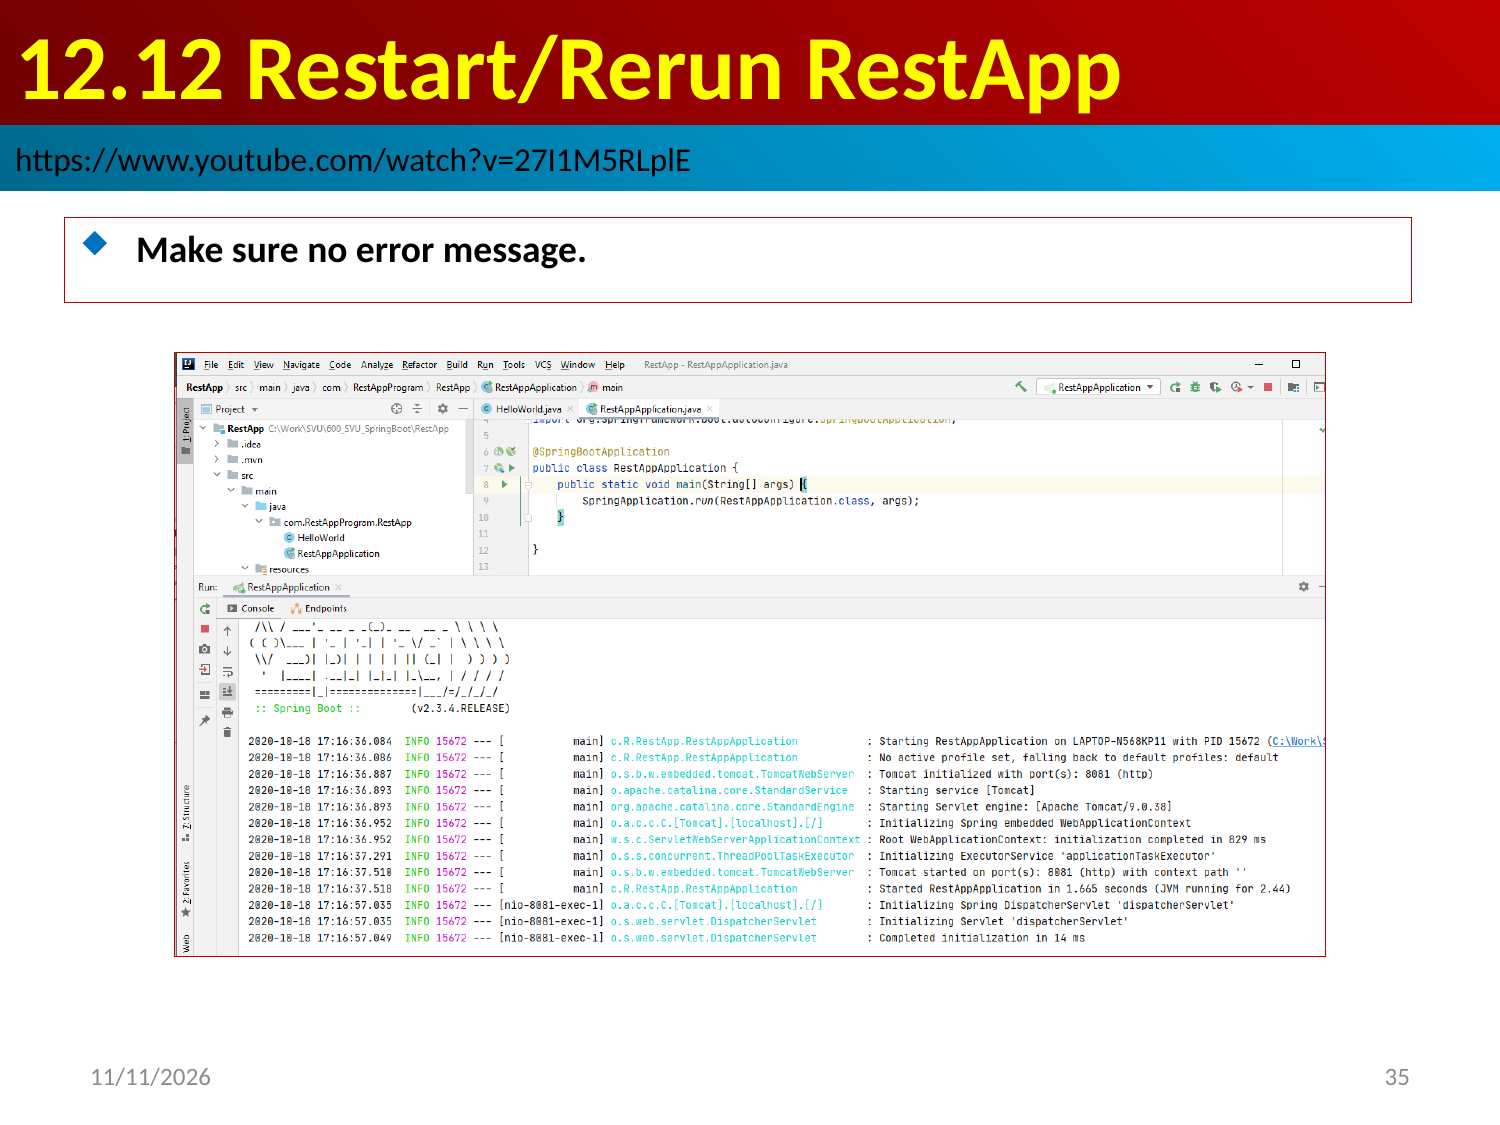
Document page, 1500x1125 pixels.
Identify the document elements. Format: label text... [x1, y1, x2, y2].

picture [173, 351, 1327, 957]
slide_number 35 [1074, 1042, 1425, 1109]
title 12.12 Restart/Rerun RestApp [0, 0, 1500, 125]
subtitle Make sure no error message. [64, 217, 1412, 303]
text_box https://www.youtube.com/watch?v=27I1M5RLplE [0, 125, 1500, 191]
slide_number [75, 1042, 425, 1109]
